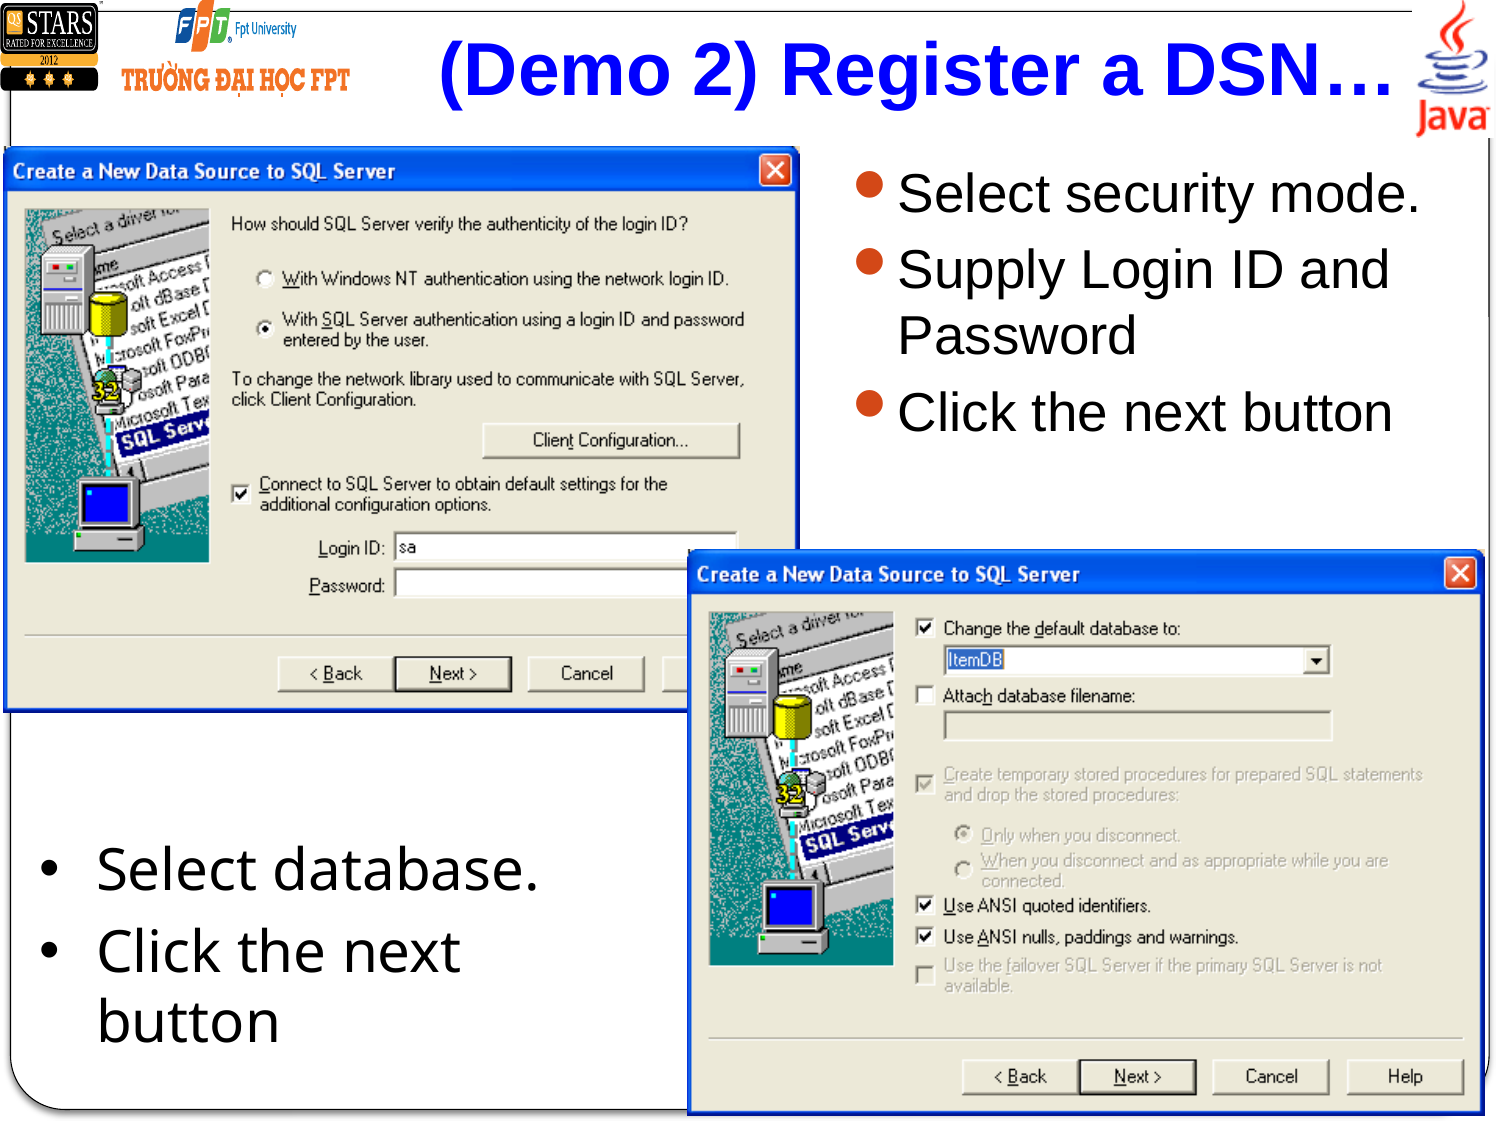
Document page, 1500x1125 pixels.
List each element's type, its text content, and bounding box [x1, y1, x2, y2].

picture [2, 146, 1485, 1116]
picture [1412, 0, 1494, 138]
text_box Select database. Click the next button [24, 825, 675, 1013]
list Select security mode. Supply Login ID and Password Click the next button [837, 149, 1463, 500]
title (Demo 2) Register a DSN… [387, 12, 1413, 125]
